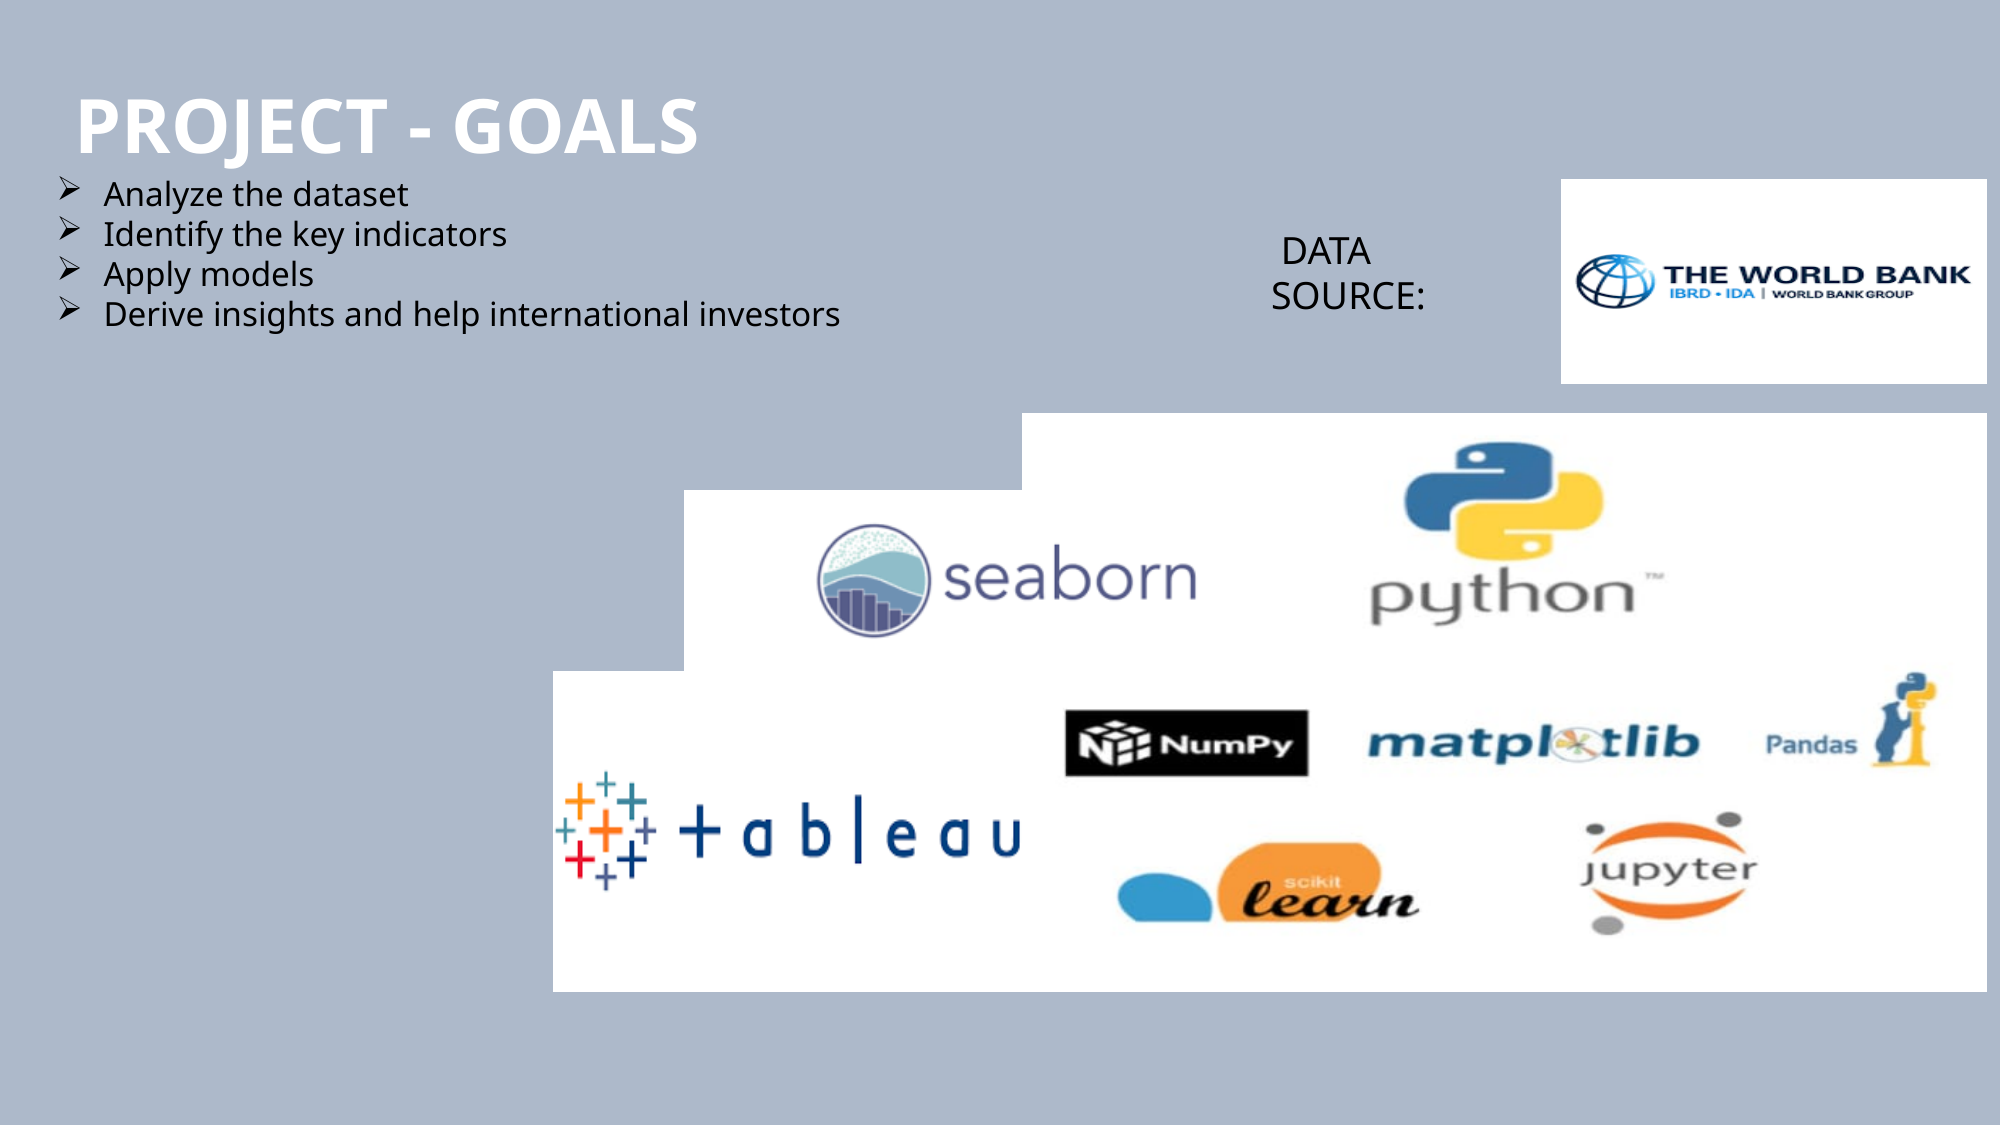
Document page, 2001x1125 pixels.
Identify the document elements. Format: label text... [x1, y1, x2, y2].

picture [553, 413, 1987, 993]
text_box Analyze the dataset Identify the key indicators Apply models Derive insights and help international investors [41, 165, 2000, 1015]
picture [1561, 179, 1987, 384]
text_box DATA SOURCE: [1256, 219, 1548, 325]
title PROJECT - GOALS [59, 78, 784, 180]
